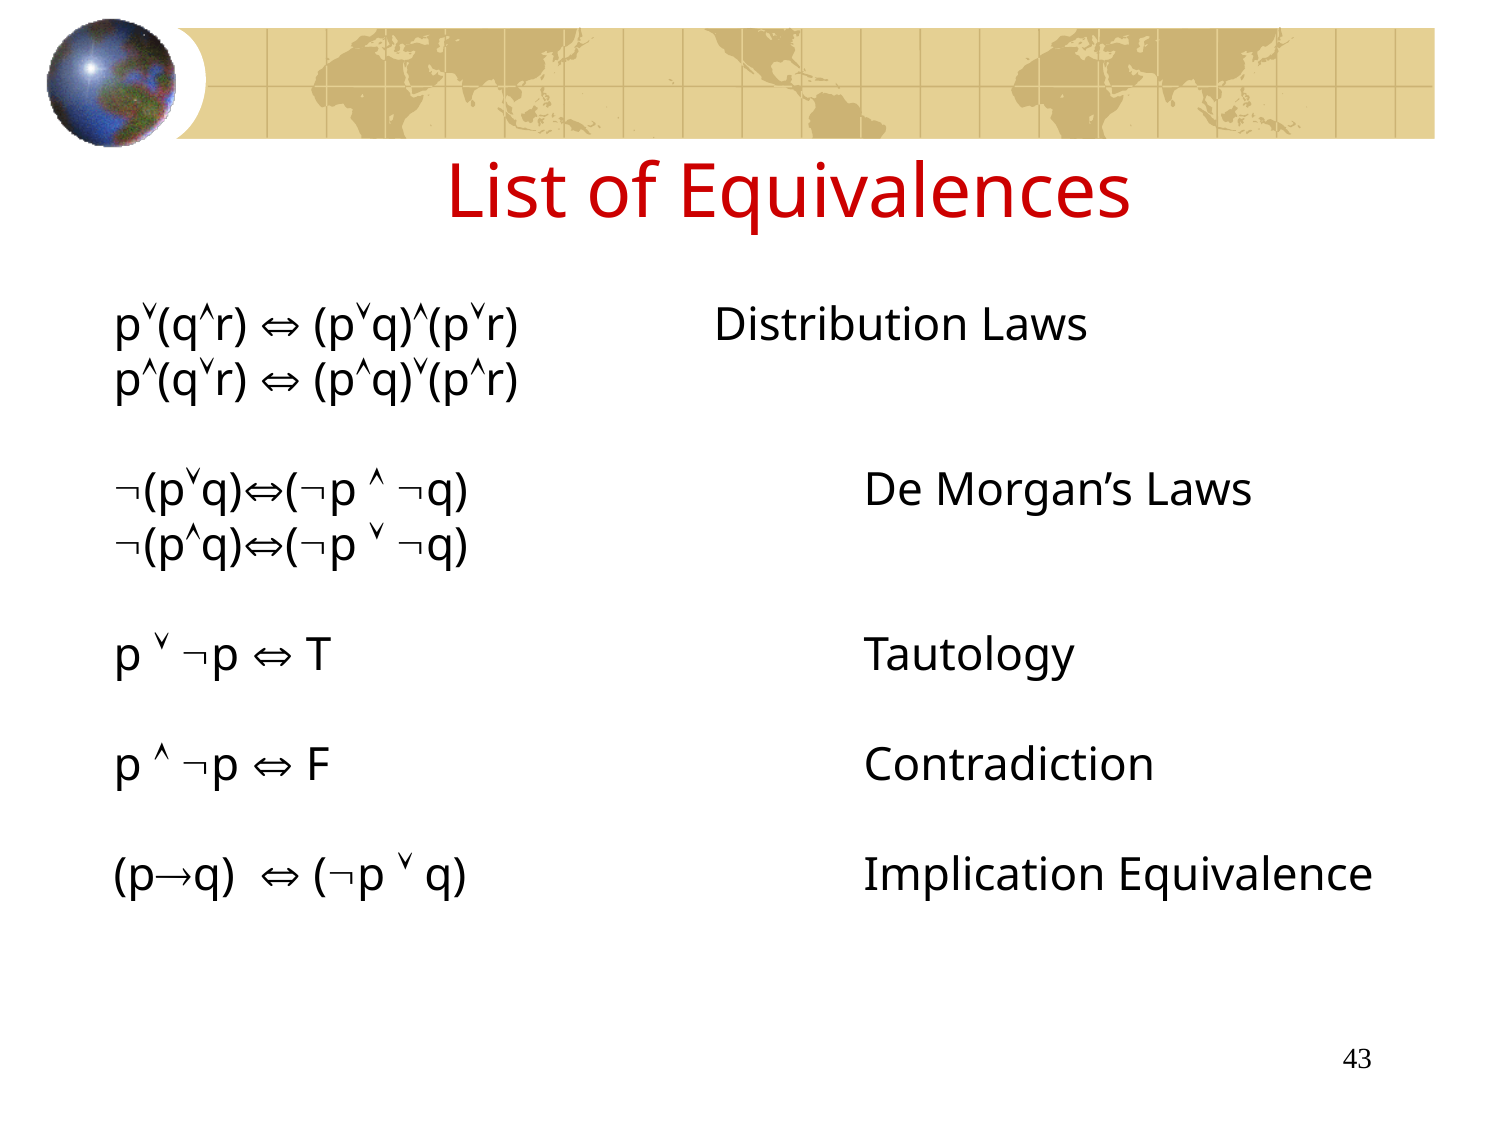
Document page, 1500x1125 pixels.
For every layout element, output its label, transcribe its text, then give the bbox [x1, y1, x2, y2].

text_box p(qr)  (pq)(pr) Distribution Laws p(qr)  (pq)(pr) (pq)(p  q) De Morgan’s Laws (pq)(p  q) p  p  T Tautology p  p  F Contradiction (pq)  (p  q) Implication Equivalence [98, 287, 1389, 962]
picture [42, 14, 190, 151]
slide_number 43 [1074, 1032, 1388, 1108]
text_box List of Equivalences [150, 135, 1429, 324]
